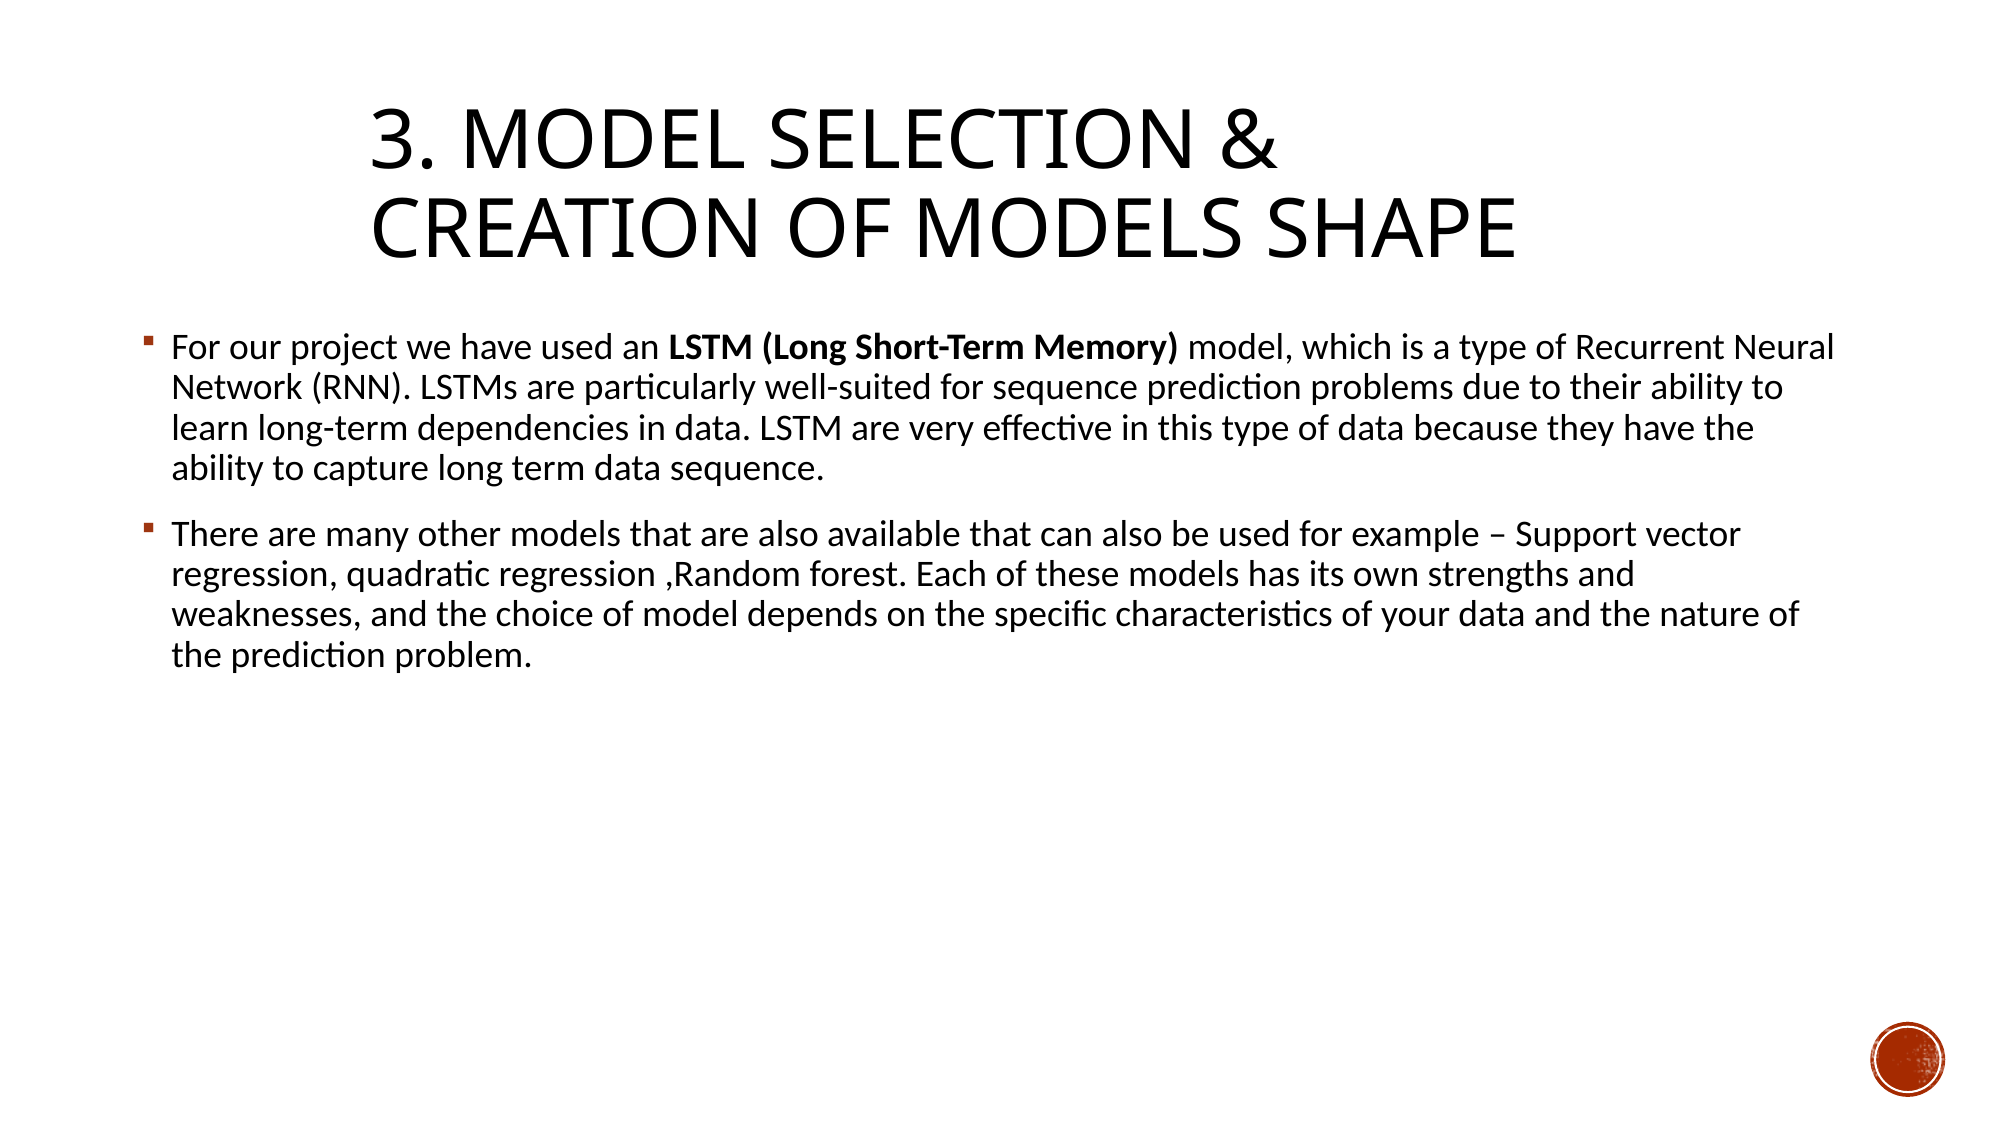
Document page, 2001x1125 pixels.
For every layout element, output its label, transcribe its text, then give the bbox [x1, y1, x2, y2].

title 3. Model selection & Creation of models shape [354, 88, 1623, 284]
list For our project we have used an LSTM (Long Short-Term Memory) model, which is a type of Recurrent Neural Network (RNN). LSTMs are particularly well-suited for sequence prediction problems due to their ability to learn long-term dependencies in data. LSTM are very effective in this type of data because they have the ability to capture long term data sequence. There are many other models that are also available that can also be used for example – Support vector regression, quadratic regression ,Random forest. Each of these models has its own strengths and weaknesses, and the choice of model depends on the specific characteristics of your data and the nature of the prediction problem. [126, 319, 1852, 860]
